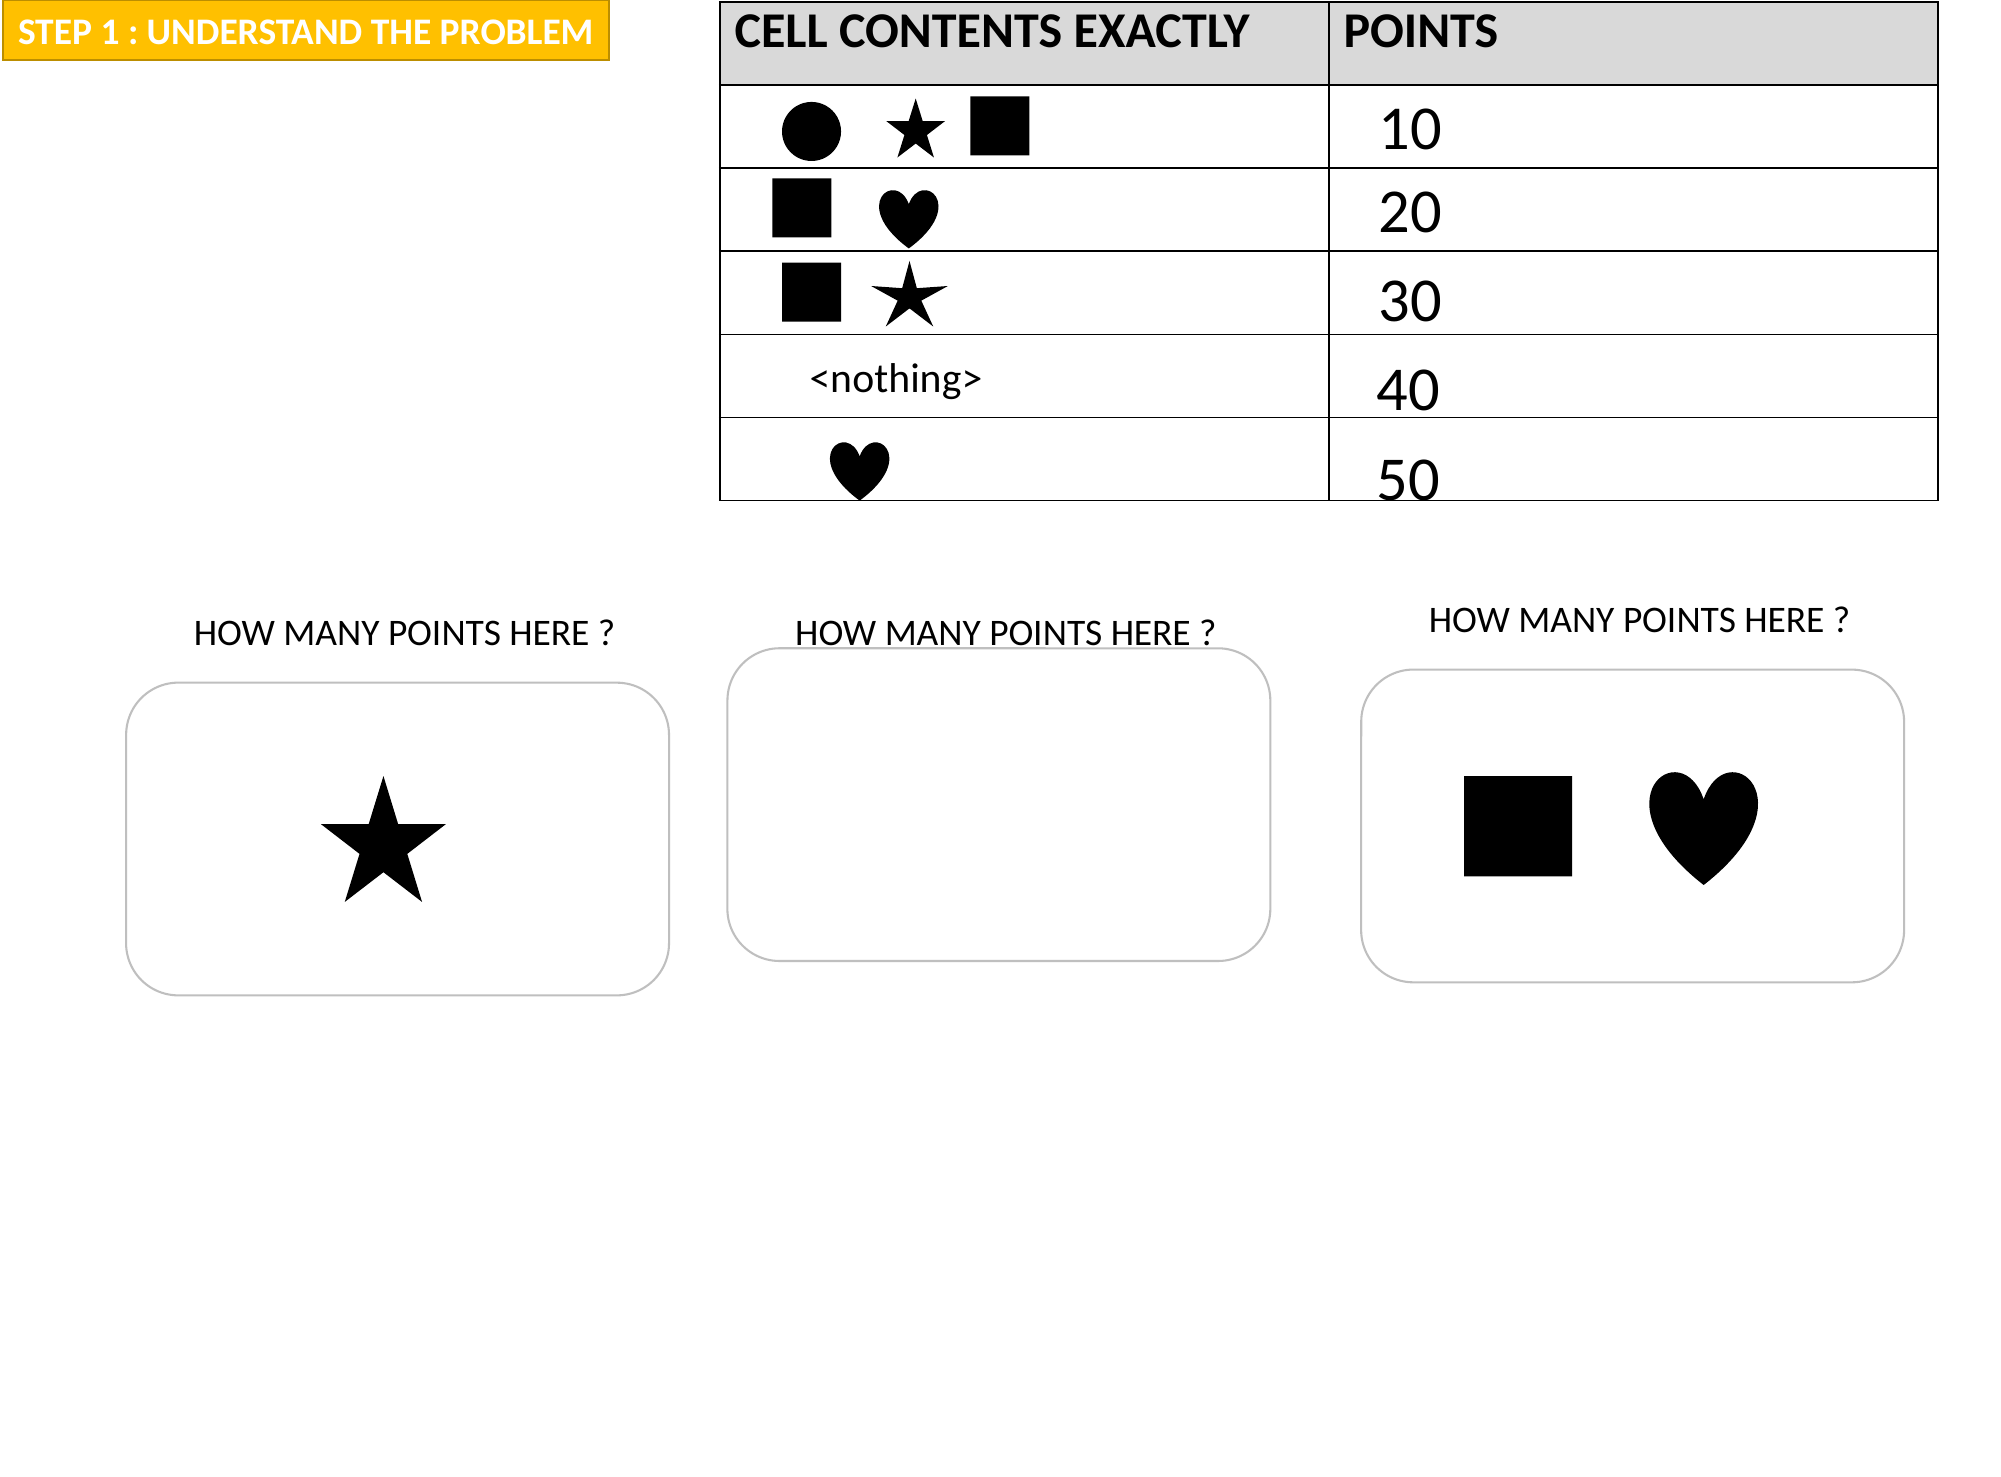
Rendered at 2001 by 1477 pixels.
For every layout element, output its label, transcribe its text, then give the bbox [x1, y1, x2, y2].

text_box 40 [1361, 340, 1456, 430]
text_box [771, 177, 832, 238]
text_box [1463, 775, 1573, 877]
table_cell [721, 418, 1328, 500]
table_cell [721, 86, 1328, 167]
text_box HOW MANY POINTS HERE ? [1414, 587, 1866, 648]
table_cell [1330, 86, 1363, 167]
table_cell [721, 169, 1328, 250]
table_cell [1330, 418, 1361, 500]
text_box 30 [1363, 251, 1458, 342]
table_cell [1330, 169, 1363, 250]
table_cell [1330, 252, 1363, 334]
text_box HOW MANY POINTS HERE ? [179, 600, 631, 661]
text_box [781, 262, 842, 323]
text_box 50 [1361, 430, 1456, 520]
text_box [125, 681, 671, 997]
table_cell [1458, 169, 1937, 250]
text_box 10 [1363, 79, 1458, 162]
text_box [1648, 771, 1760, 887]
text_box <nothing> [794, 343, 998, 409]
text_box [878, 189, 940, 250]
text_box [870, 256, 949, 328]
table_header POINTS [1330, 3, 1937, 84]
table_cell [1456, 335, 1937, 417]
table_cell [1458, 252, 1937, 334]
text_box 20 [1363, 162, 1458, 251]
text_box [883, 95, 949, 161]
text_box [726, 647, 1272, 963]
text_box [317, 772, 449, 905]
table_cell [1458, 86, 1937, 167]
text_box [780, 100, 843, 163]
table_cell [721, 252, 1328, 334]
text_box HOW MANY POINTS HERE ? [780, 600, 1232, 661]
text_box STEP 1 : UNDERSTAND THE PROBLEM [2, 0, 610, 61]
table_header CELL CONTENTS EXACTLY [721, 3, 1328, 84]
table_cell [1456, 418, 1937, 500]
text_box [1360, 668, 1906, 984]
table_cell [721, 335, 1328, 417]
text_box [969, 95, 1030, 156]
text_box [828, 441, 891, 502]
table_cell [1330, 335, 1363, 417]
